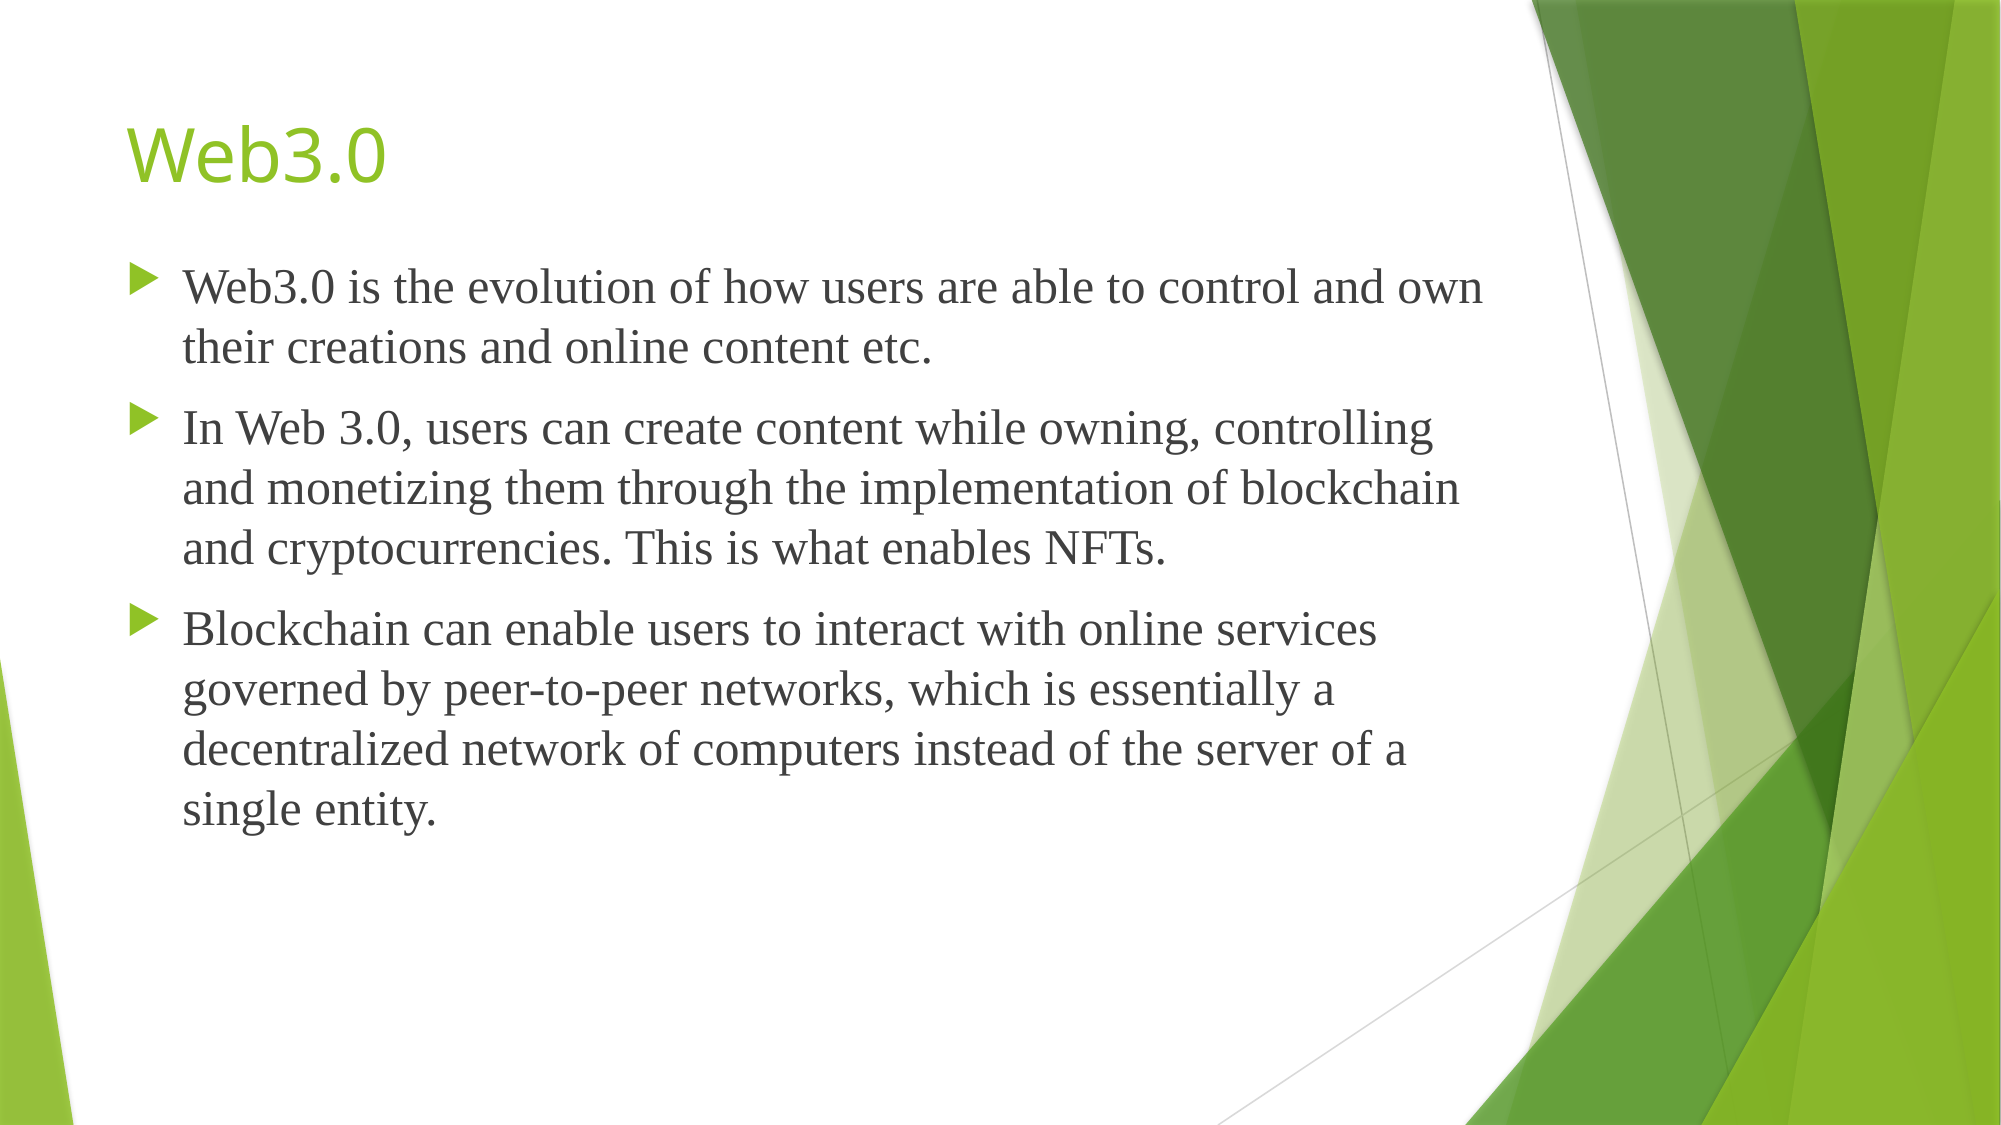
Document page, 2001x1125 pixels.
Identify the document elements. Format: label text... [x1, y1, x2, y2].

list Web3.0 is the evolution of how users are able to control and own their creations and online content etc. In Web 3.0, users can create content while owning, controlling and monetizing them through the implementation of blockchain and cryptocurrencies. This is what enables NFTs. Blockchain can enable users to interact with online services governed by peer-to-peer networks, which is essentially a decentralized network of computers instead of the server of a single entity. [111, 246, 1522, 991]
title Web3.0 [111, 99, 1522, 246]
